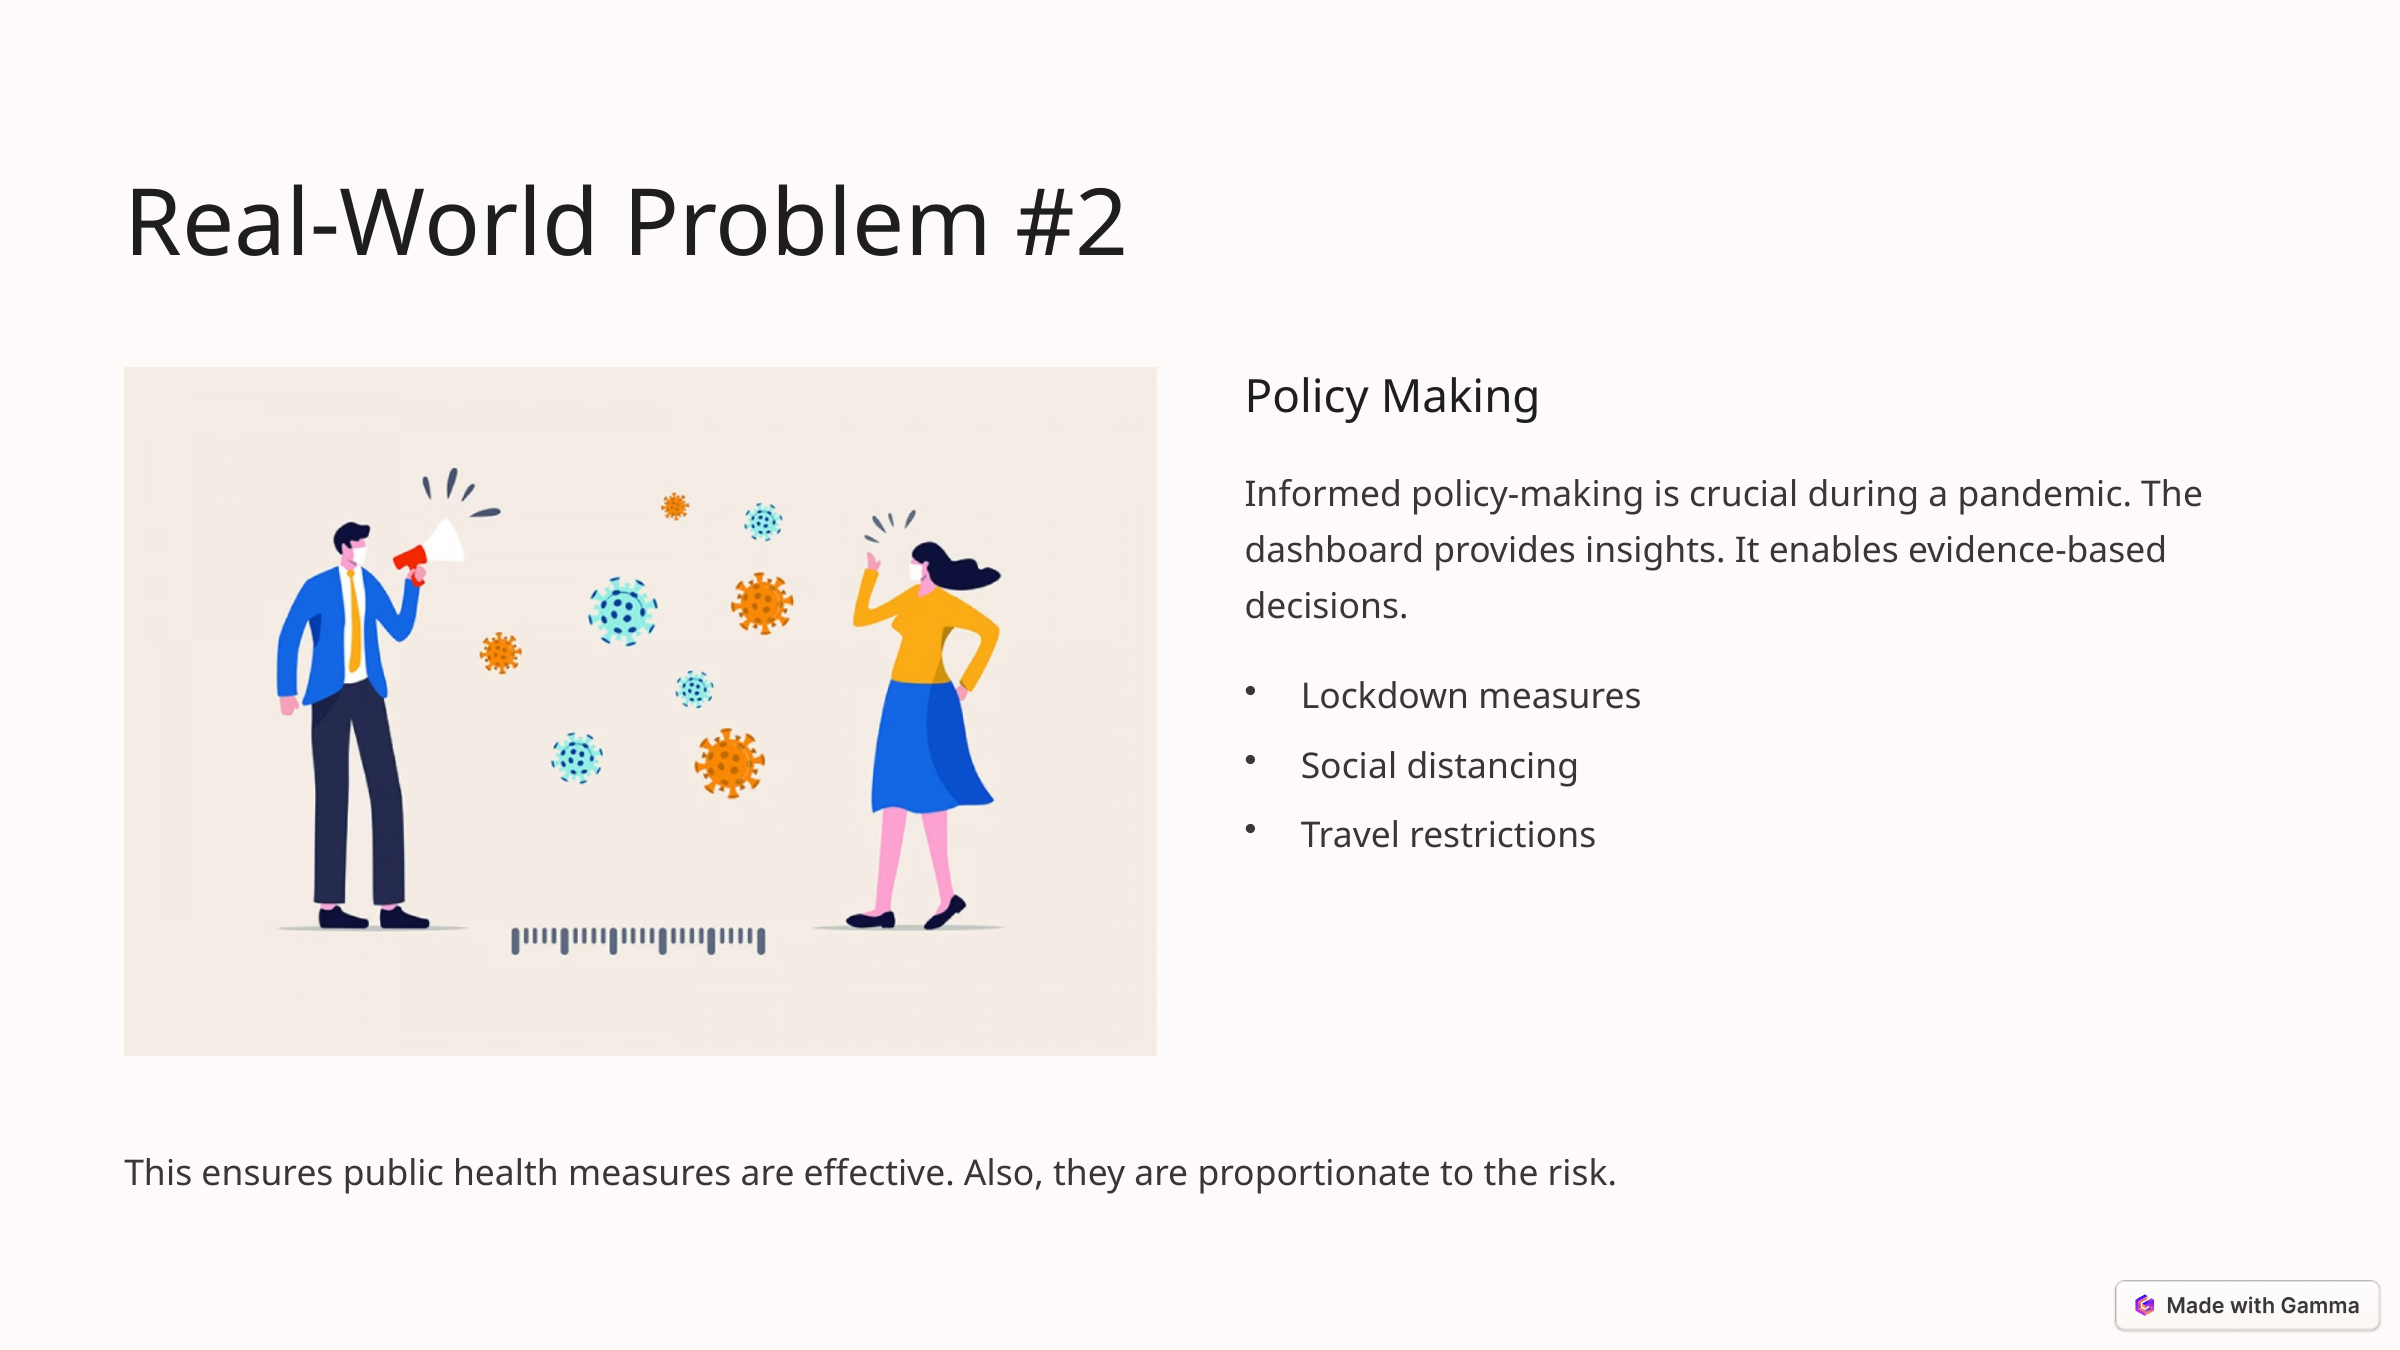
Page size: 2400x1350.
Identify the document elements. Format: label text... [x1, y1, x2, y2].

text_box Informed policy-making is crucial during a pandemic. The dashboard provides insights. It enables evidence-based decisions. [1244, 457, 2277, 628]
text_box Social distancing [1244, 728, 2277, 786]
picture [2106, 1271, 2389, 1339]
text_box This ensures public health measures are effective. Also, they are proportionate to the risk. [124, 1135, 2276, 1193]
text_box Real-World Problem #2 [124, 157, 1239, 275]
text_box Travel restrictions [1244, 798, 2277, 856]
text_box Lockdown measures [1244, 659, 2277, 717]
picture [124, 367, 1157, 1056]
text_box Policy Making [1244, 363, 1713, 422]
